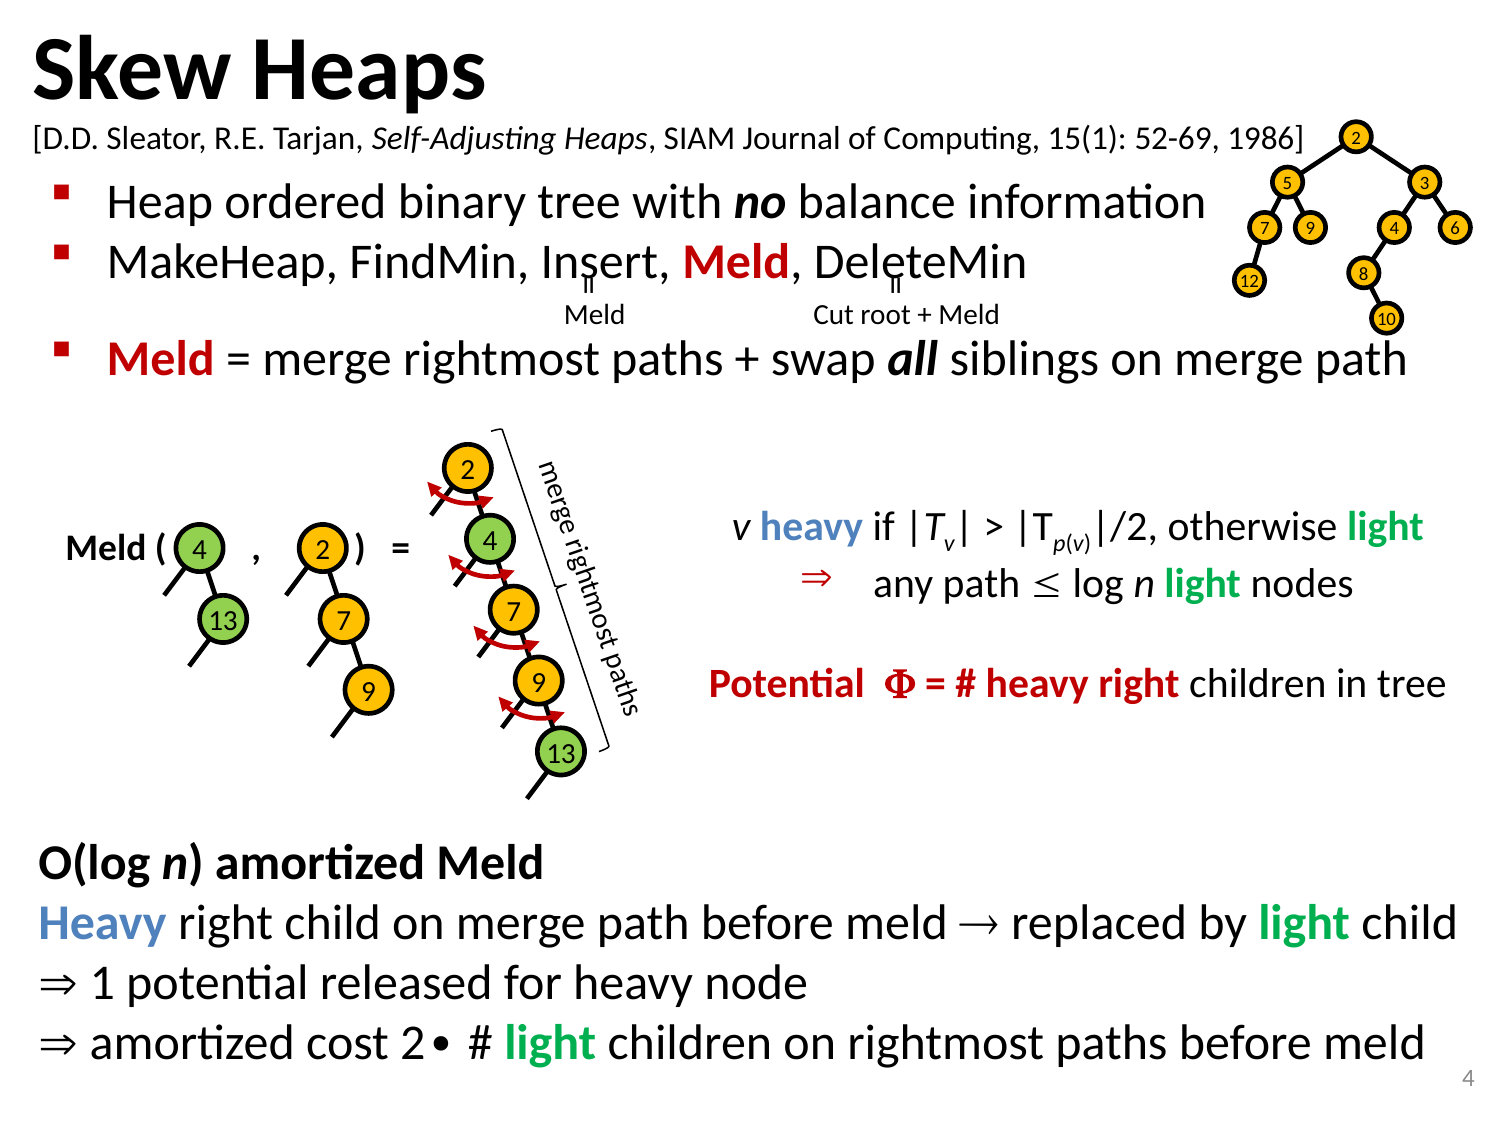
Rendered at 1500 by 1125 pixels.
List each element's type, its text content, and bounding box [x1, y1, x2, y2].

text_box [D.D. Sleator, R.E. Tarjan, Self-Adjusting Heaps, SIAM Journal of Computing, 15(1): 52-69, 1986] [17, 108, 1329, 173]
slide_number 4 [1139, 1046, 1490, 1107]
text_box merge rightmost paths [589, 500, 668, 745]
text_box Heap ordered binary tree with no balance information MakeHeap, FindMin, Insert, Meld, DeleteMin Meld = merge rightmost paths + swap all siblings on merge path [35, 160, 1436, 409]
text_box [589, 684, 610, 753]
text_box Skew Heaps [17, 0, 514, 140]
text_box v heavy if |Tv| > |Tp(v)|/2, otherwise light any path  log n light nodes Potential  = # heavy right children in tree [690, 491, 1465, 714]
text_box Meld ( , ) = [50, 515, 416, 620]
text_box O(log n) amortized Meld Heavy right child on merge path before meld  replaced by light child  1 potential released for heavy node  amortized cost 2∙ # light children on rightmost paths before meld [23, 822, 1483, 1077]
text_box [421, 420, 585, 799]
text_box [163, 524, 247, 667]
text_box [285, 524, 393, 738]
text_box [1233, 121, 1471, 334]
